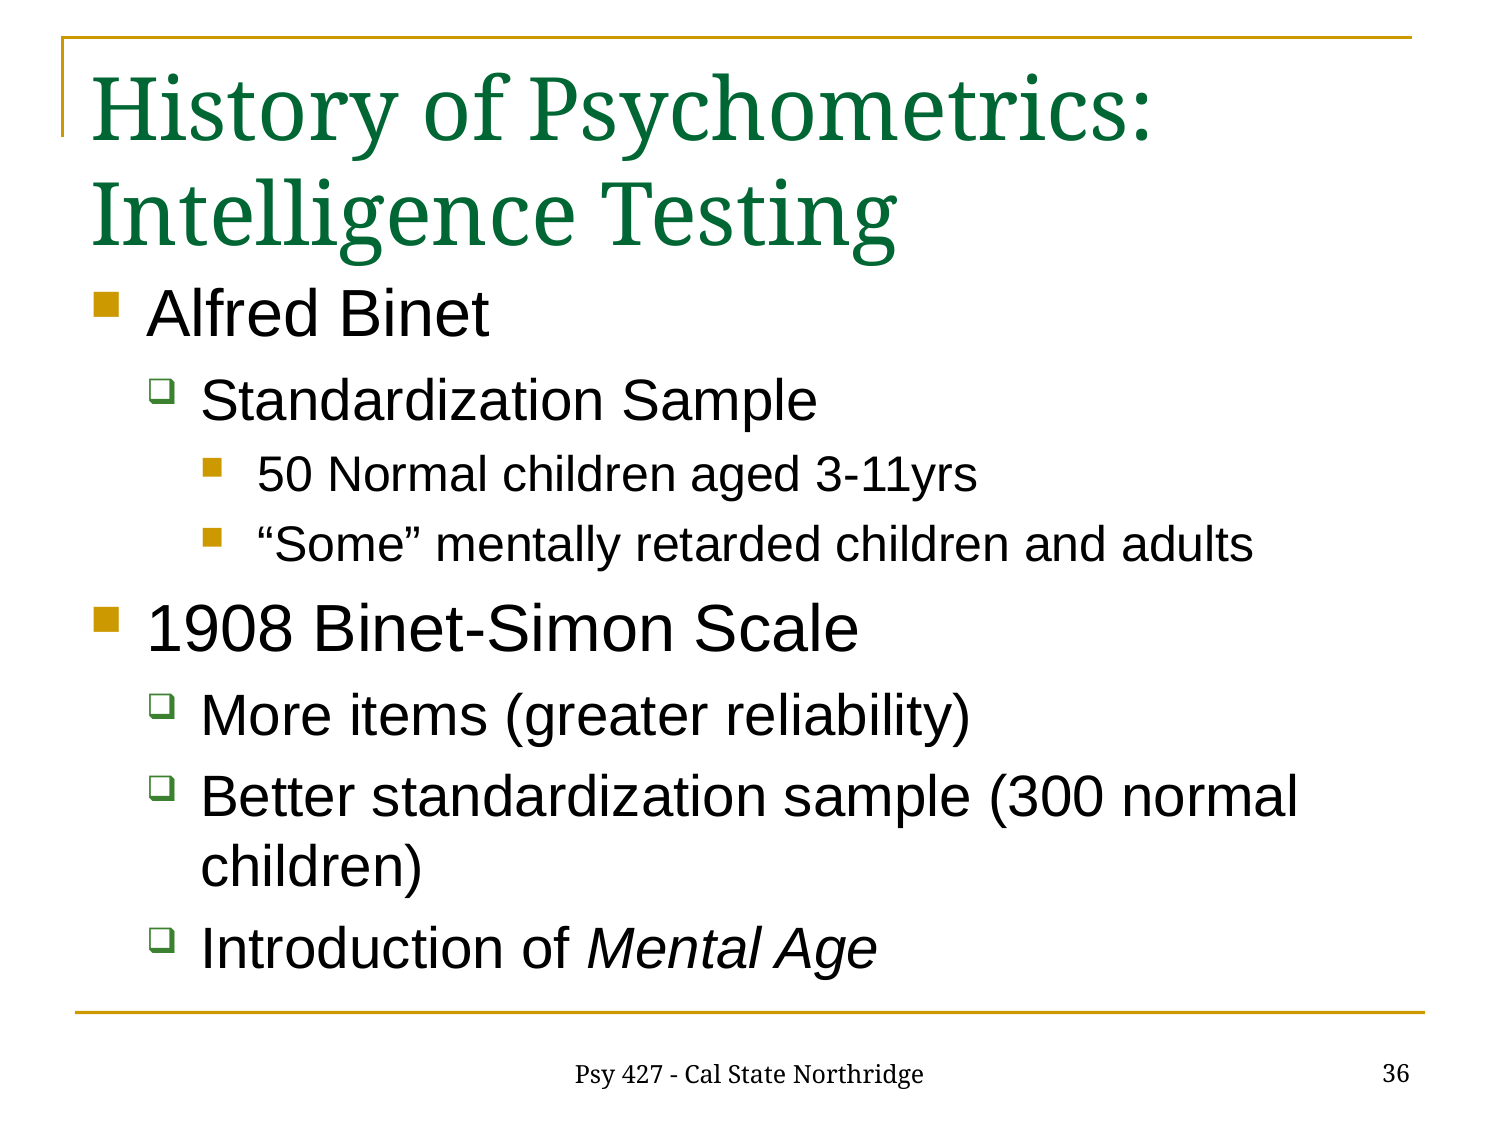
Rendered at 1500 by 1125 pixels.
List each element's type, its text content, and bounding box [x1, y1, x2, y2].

list Alfred Binet Standardization Sample 50 Normal children aged 3-11yrs “Some” mentally retarded children and adults 1908 Binet-Simon Scale More items (greater reliability) Better standardization sample (300 normal children) Introduction of Mental Age [74, 262, 1426, 1006]
footer Psy 427 - Cal State Northridge [512, 1024, 988, 1101]
slide_number 36 [1074, 1023, 1426, 1100]
title History of Psychometrics: Intelligence Testing [74, 45, 1426, 233]
